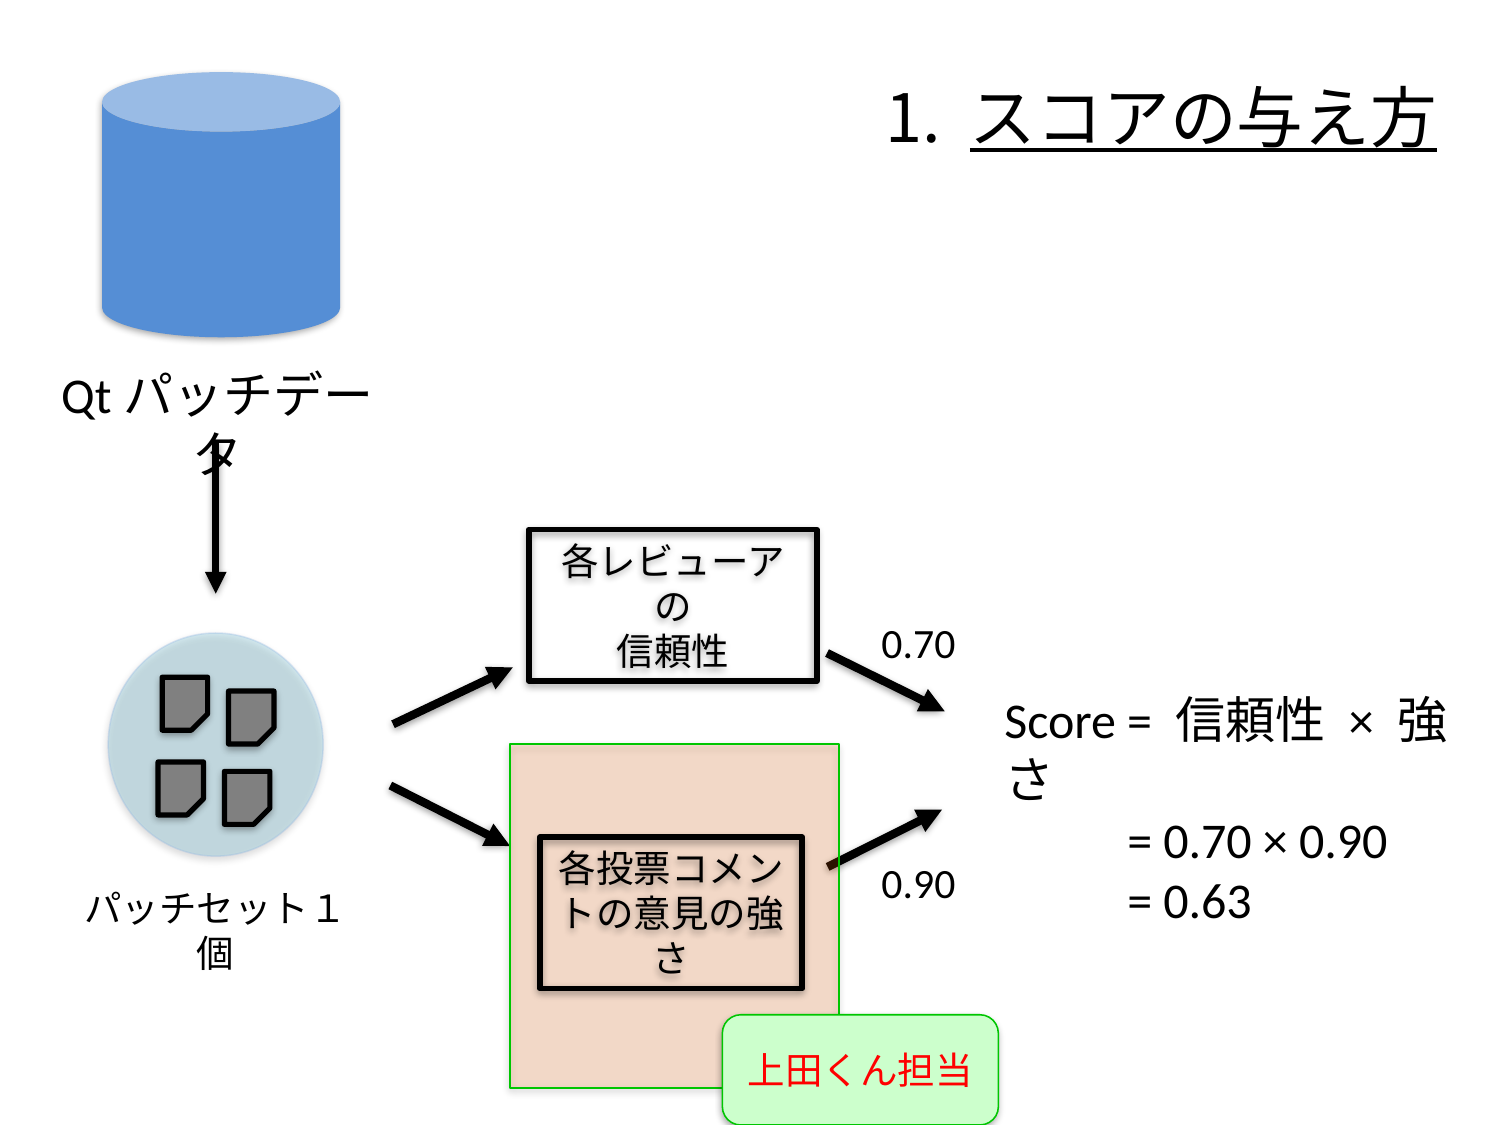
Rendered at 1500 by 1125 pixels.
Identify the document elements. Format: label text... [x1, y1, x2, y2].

text_box スコアの与え方 [464, 68, 1452, 164]
text_box [107, 632, 324, 857]
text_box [390, 785, 511, 847]
text_box [161, 676, 209, 731]
text_box [157, 761, 205, 816]
text_box 0.70 [838, 609, 999, 675]
text_box [101, 71, 341, 339]
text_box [826, 652, 945, 712]
text_box Qtパッチデータ [21, 356, 413, 491]
text_box Score = 信頼性 × 強さ Score = 0.70 × 0.90 Score = 0.63 [989, 680, 1500, 936]
text_box 各投票コメントの意見の強さ [539, 836, 803, 989]
text_box パッチセット１個 [59, 877, 372, 983]
text_box 各レビューアの 信頼性 [528, 529, 817, 682]
text_box [509, 743, 840, 1089]
text_box [227, 690, 275, 745]
text_box 0.90 [844, 849, 999, 915]
text_box [223, 770, 271, 826]
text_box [827, 809, 943, 868]
text_box 上田くん担当 [721, 1013, 1000, 1125]
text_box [392, 667, 513, 725]
